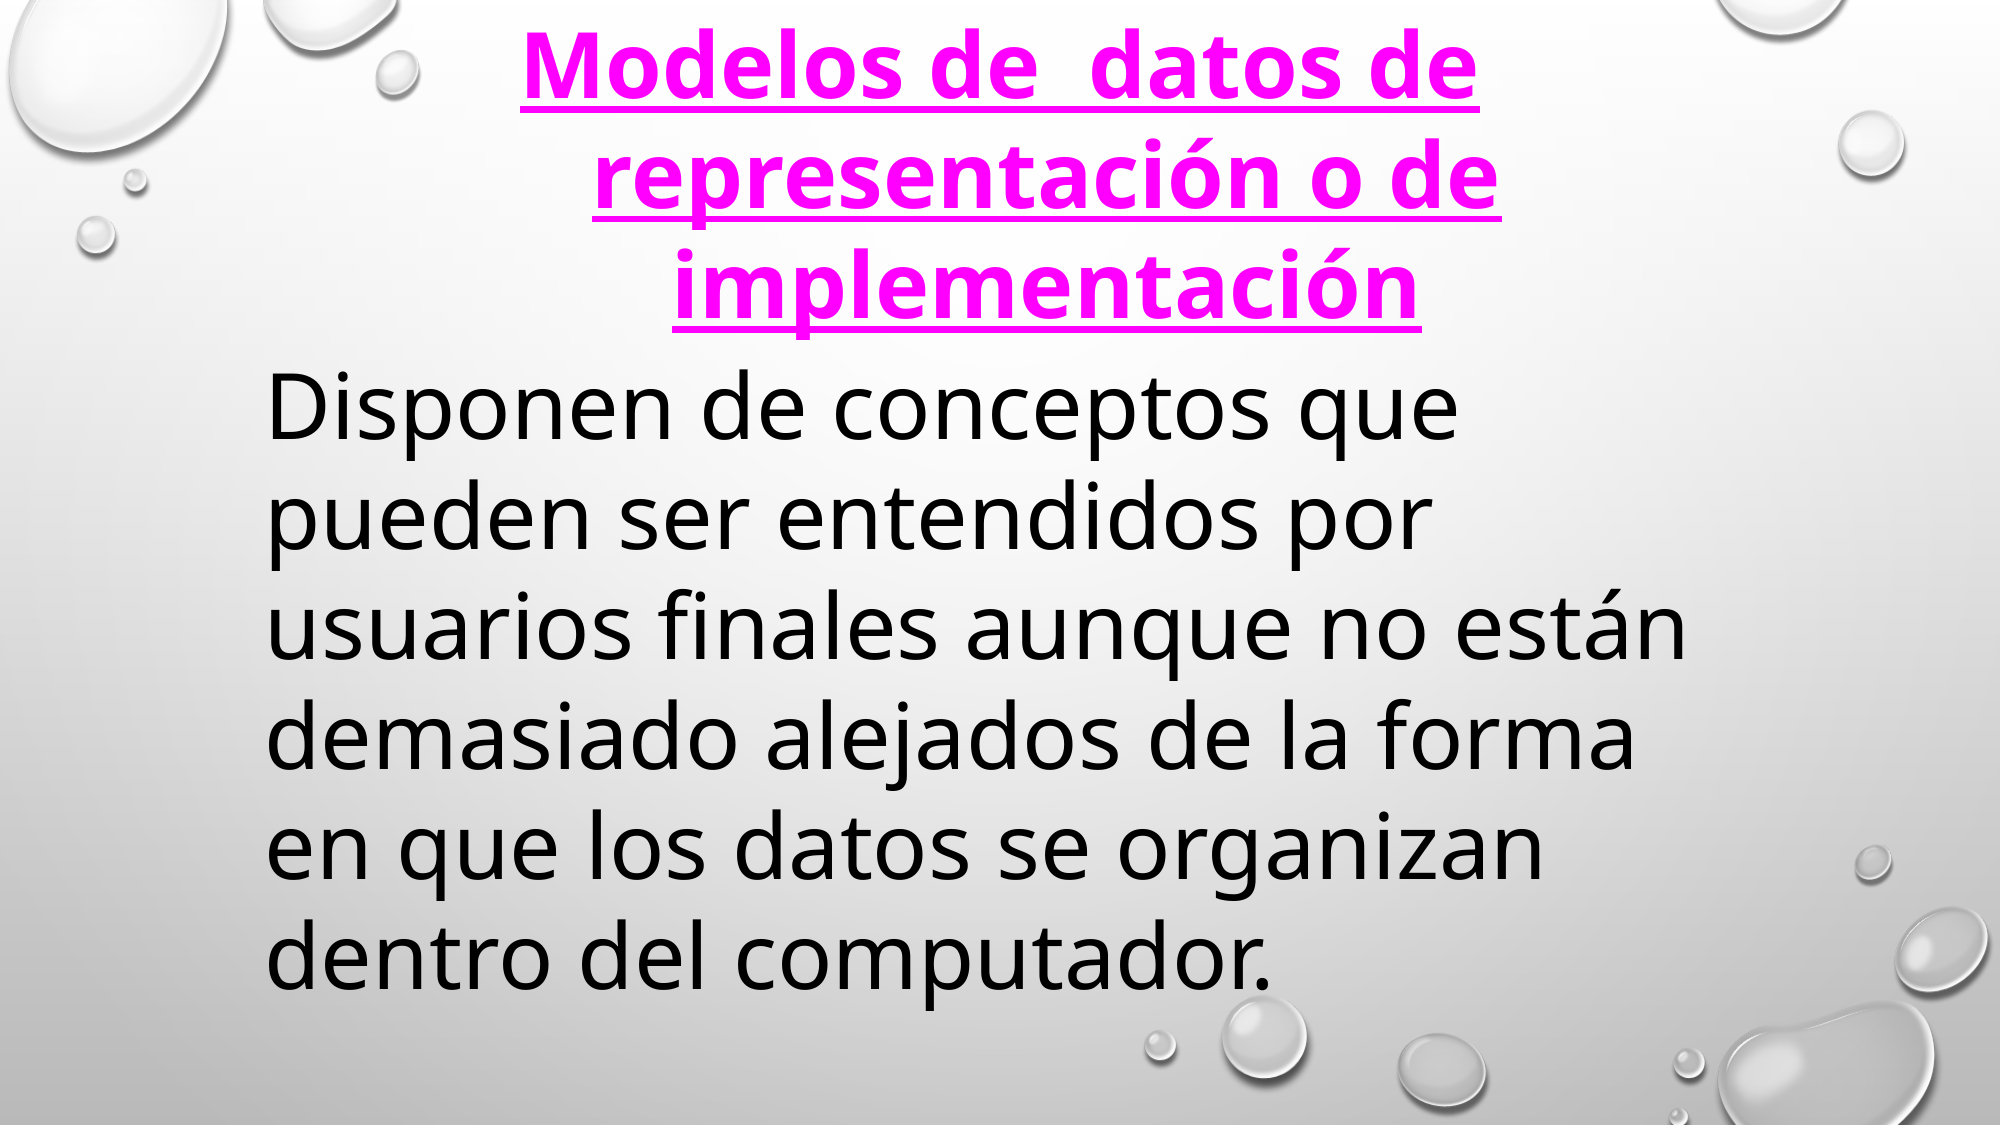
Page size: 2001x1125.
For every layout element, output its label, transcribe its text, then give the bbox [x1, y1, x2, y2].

picture [0, 0, 2000, 1125]
text_box Modelos de datos de representación o de implementación [249, 0, 1750, 340]
text_box Disponen de conceptos que pueden ser entendidos por usuarios finales aunque no están demasiado alejados de la forma en que los datos se organizan dentro del computador. [249, 340, 1750, 1016]
